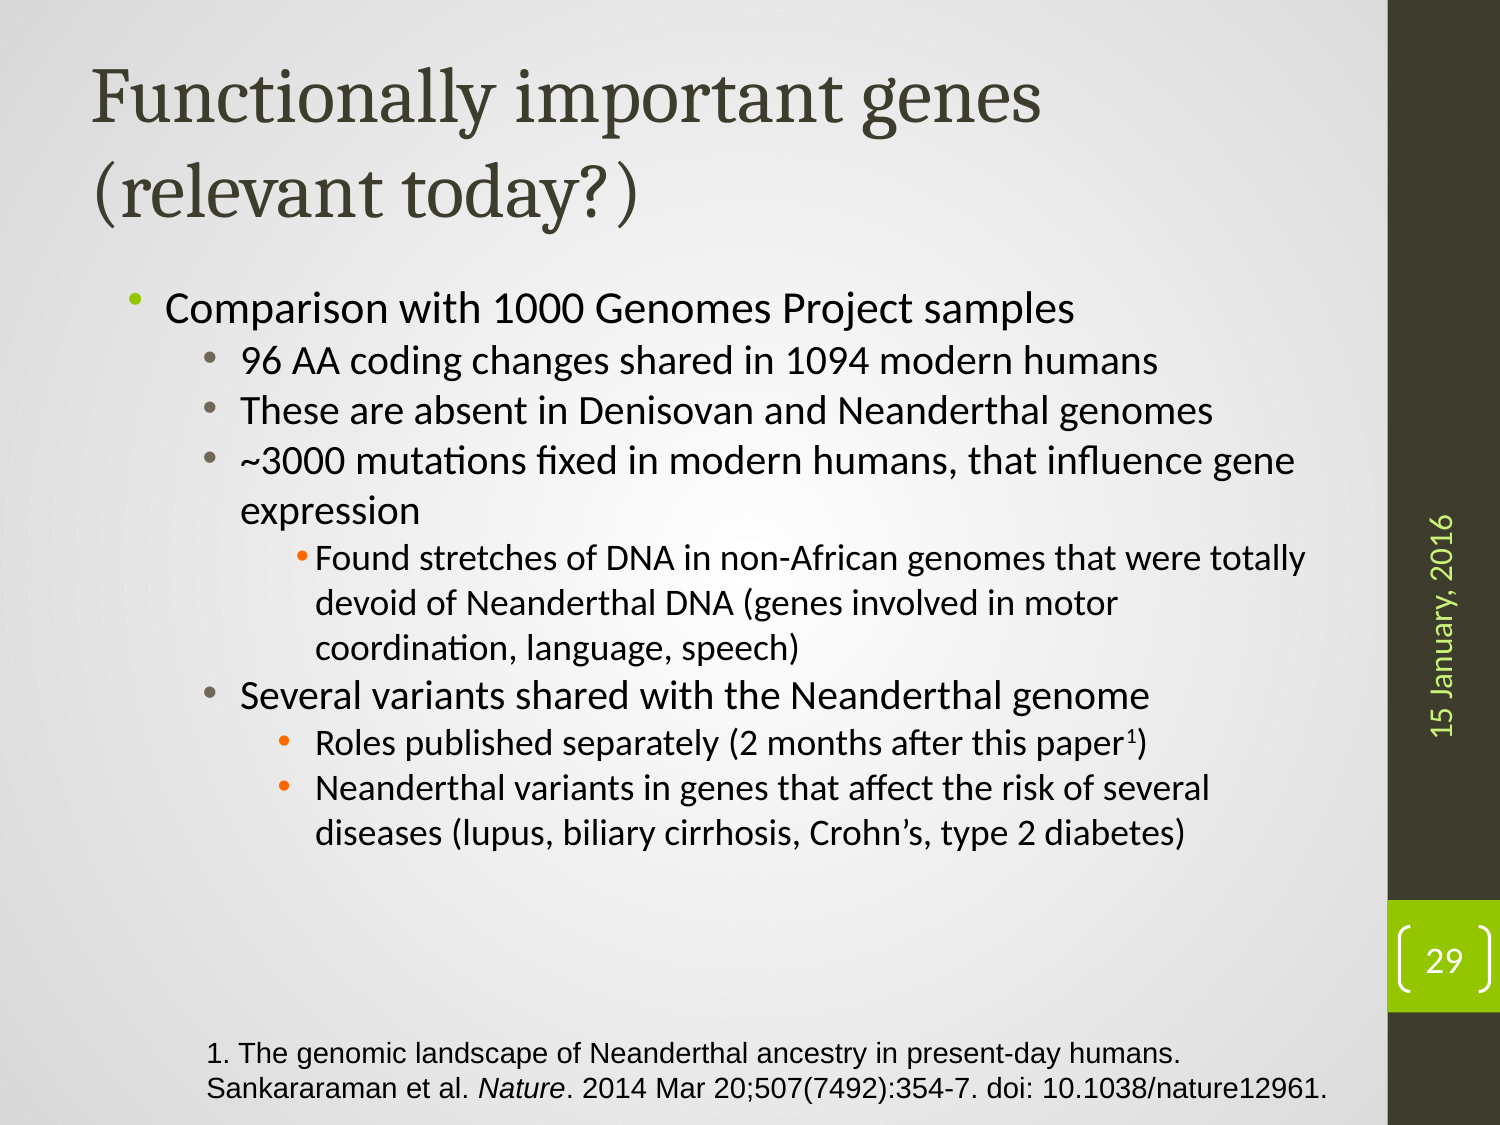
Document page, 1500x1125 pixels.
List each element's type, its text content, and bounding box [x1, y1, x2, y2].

list Comparison with 1000 Genomes Project samples 96 AA coding changes shared in 1094 modern humans These are absent in Denisovan and Neanderthal genomes ~3000 mutations fixed in modern humans, that influence gene expression Found stretches of DNA in non-African genomes that were totally devoid of Neanderthal DNA (genes involved in motor coordination, language, speech) Several variants shared with the Neanderthal genome Roles published separately (2 months after this paper1) Neanderthal variants in genes that affect the risk of several diseases (lupus, biliary cirrhosis, Crohn’s, type 2 diabetes) [75, 262, 1325, 1050]
text_box 1. The genomic landscape of Neanderthal ancestry in present-day humans. Sankararaman et al. Nature. 2014 Mar 20;507(7492):354-7. doi: 10.1038/nature12961. [191, 1026, 1374, 1112]
slide_number 29 [1397, 924, 1492, 994]
title Functionally important genes (relevant today?) [75, 45, 1325, 233]
footer 15 January, 2016 [1408, 500, 1469, 889]
